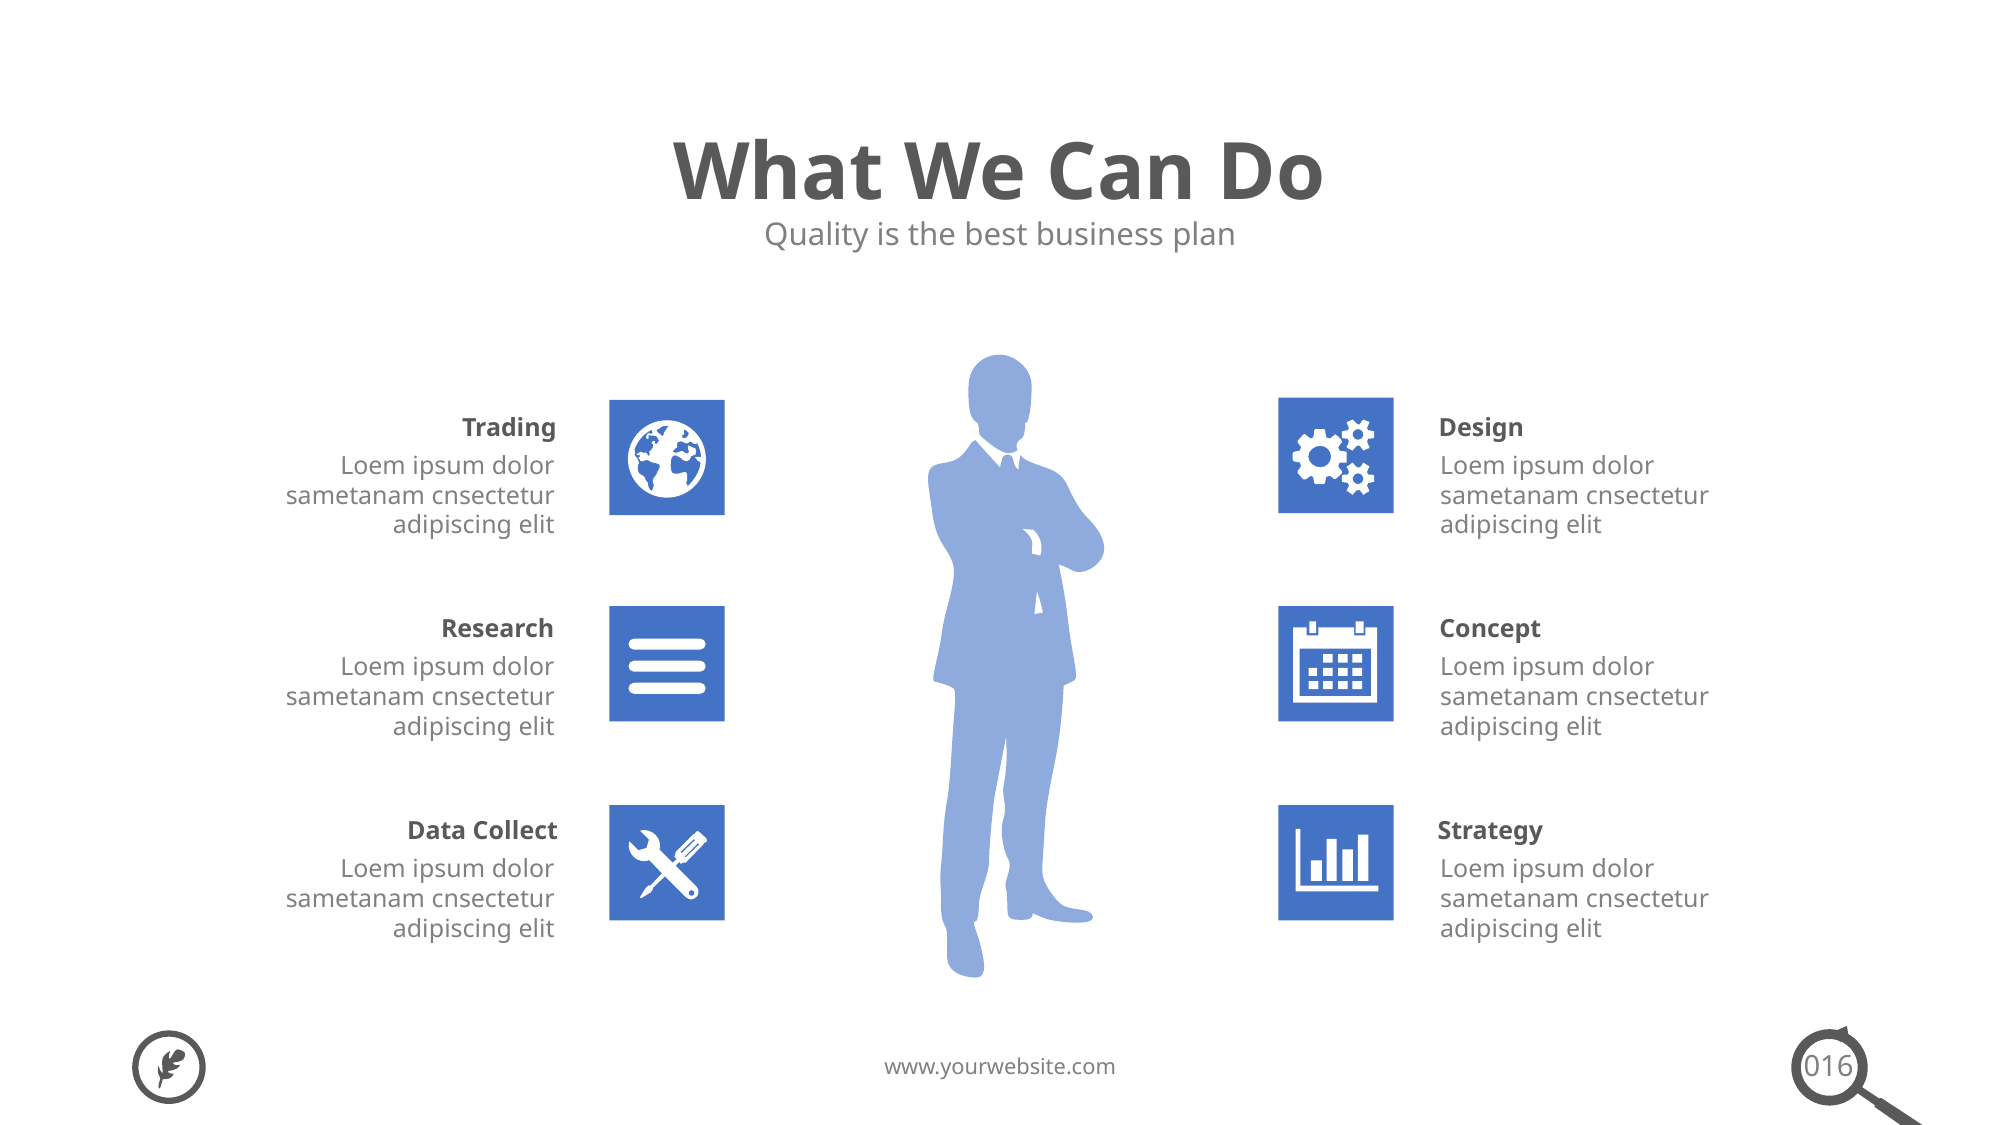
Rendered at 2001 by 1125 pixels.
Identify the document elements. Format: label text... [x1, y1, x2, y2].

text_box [135, 1033, 203, 1101]
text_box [1782, 1019, 1919, 1125]
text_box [1425, 807, 1813, 921]
text_box www.yourwebsite.com [637, 1045, 1363, 1087]
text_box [1278, 397, 1394, 514]
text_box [191, 604, 570, 719]
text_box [186, 404, 570, 518]
text_box What We Can Do [249, 112, 1750, 235]
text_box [1425, 604, 1813, 719]
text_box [1278, 805, 1394, 921]
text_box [928, 354, 1105, 978]
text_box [609, 605, 725, 722]
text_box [609, 805, 725, 921]
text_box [1425, 404, 1813, 518]
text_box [609, 399, 725, 516]
text_box Quality is the best business plan [400, 204, 1600, 262]
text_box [1278, 605, 1394, 722]
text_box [191, 807, 570, 921]
